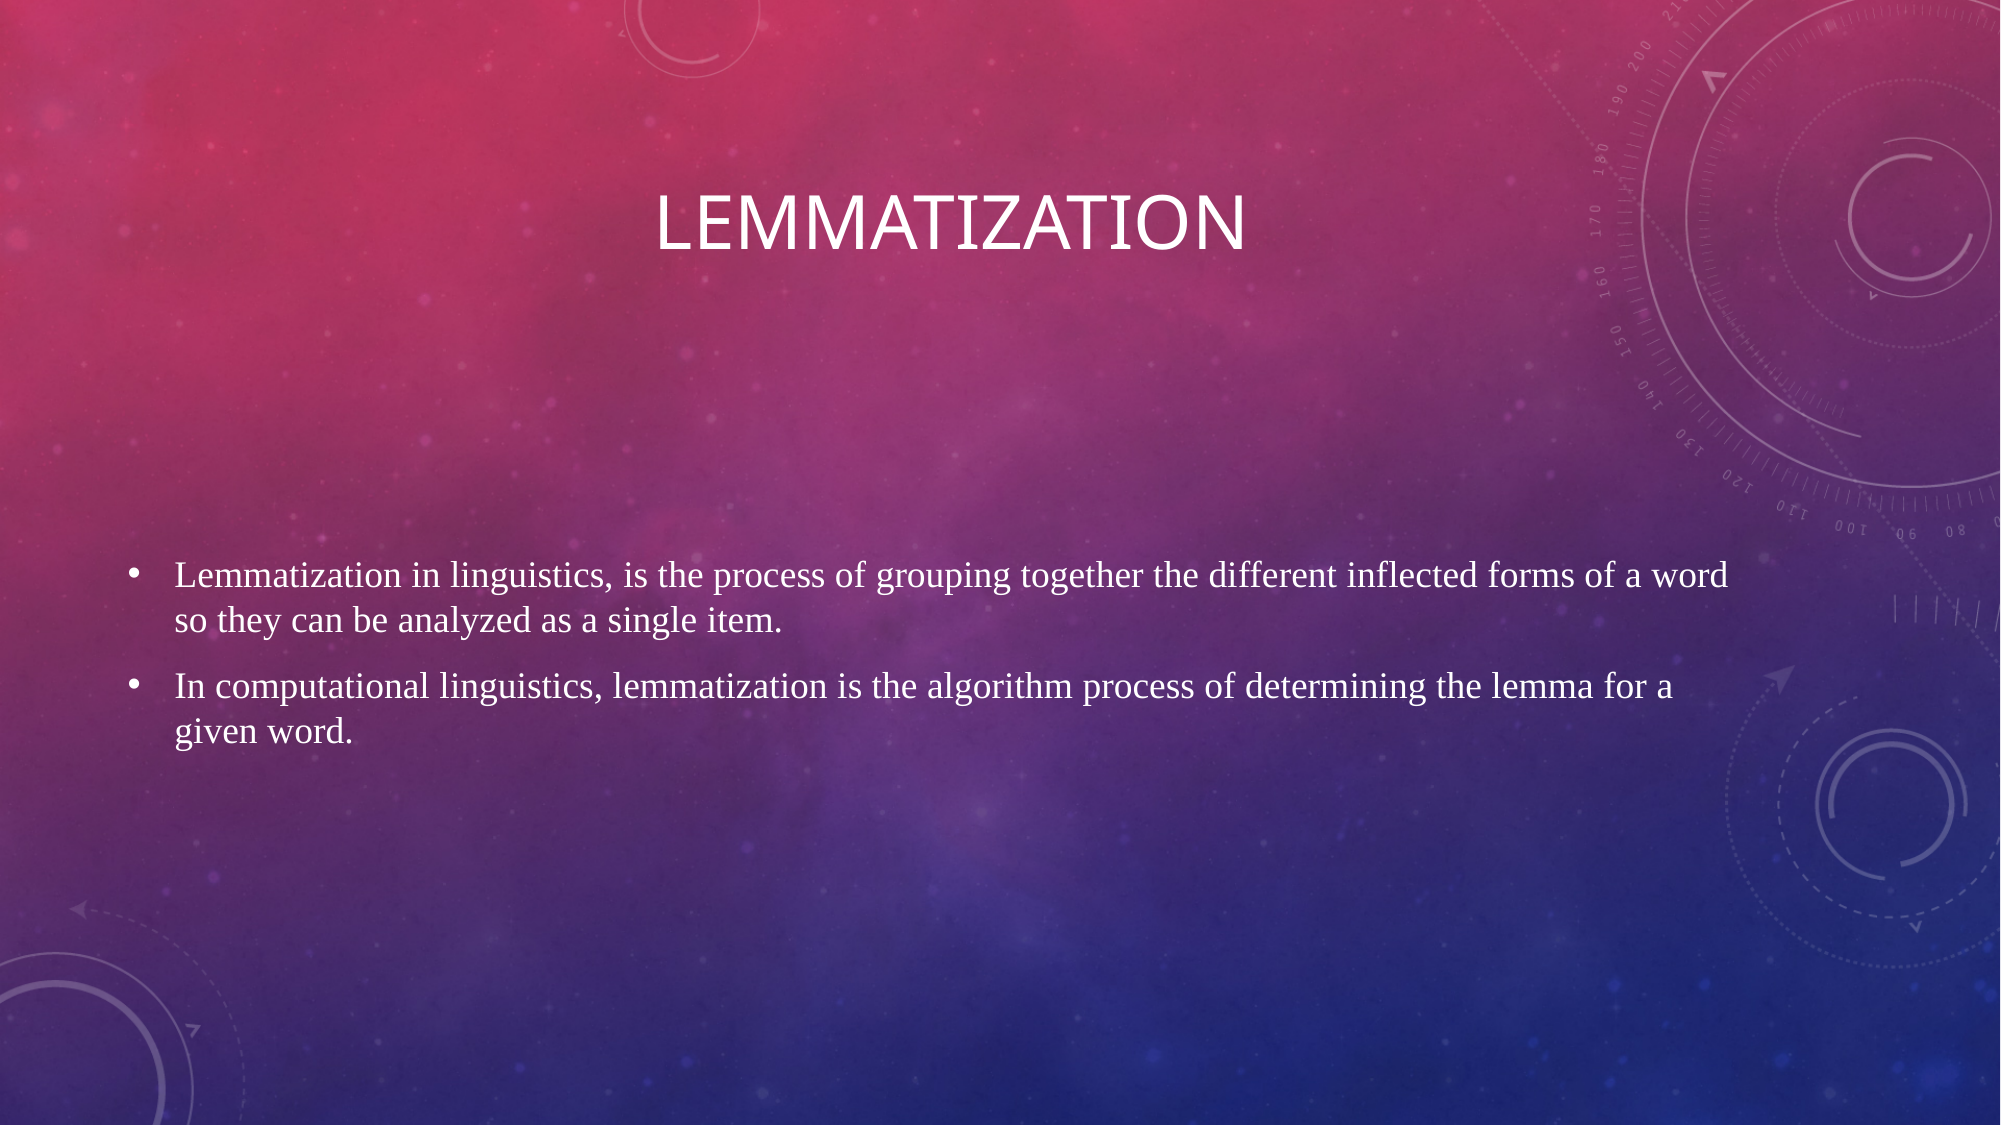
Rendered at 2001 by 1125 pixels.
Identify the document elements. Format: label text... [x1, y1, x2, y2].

title LEMMAtization [112, 99, 1775, 339]
picture [0, 0, 2001, 1125]
list Lemmatization in linguistics, is the process of grouping together the different inflected forms of a word so they can be analyzed as a single item. In computational linguistics, lemmatization is the algorithm process of determining the lemma for a given word. [112, 351, 1775, 950]
